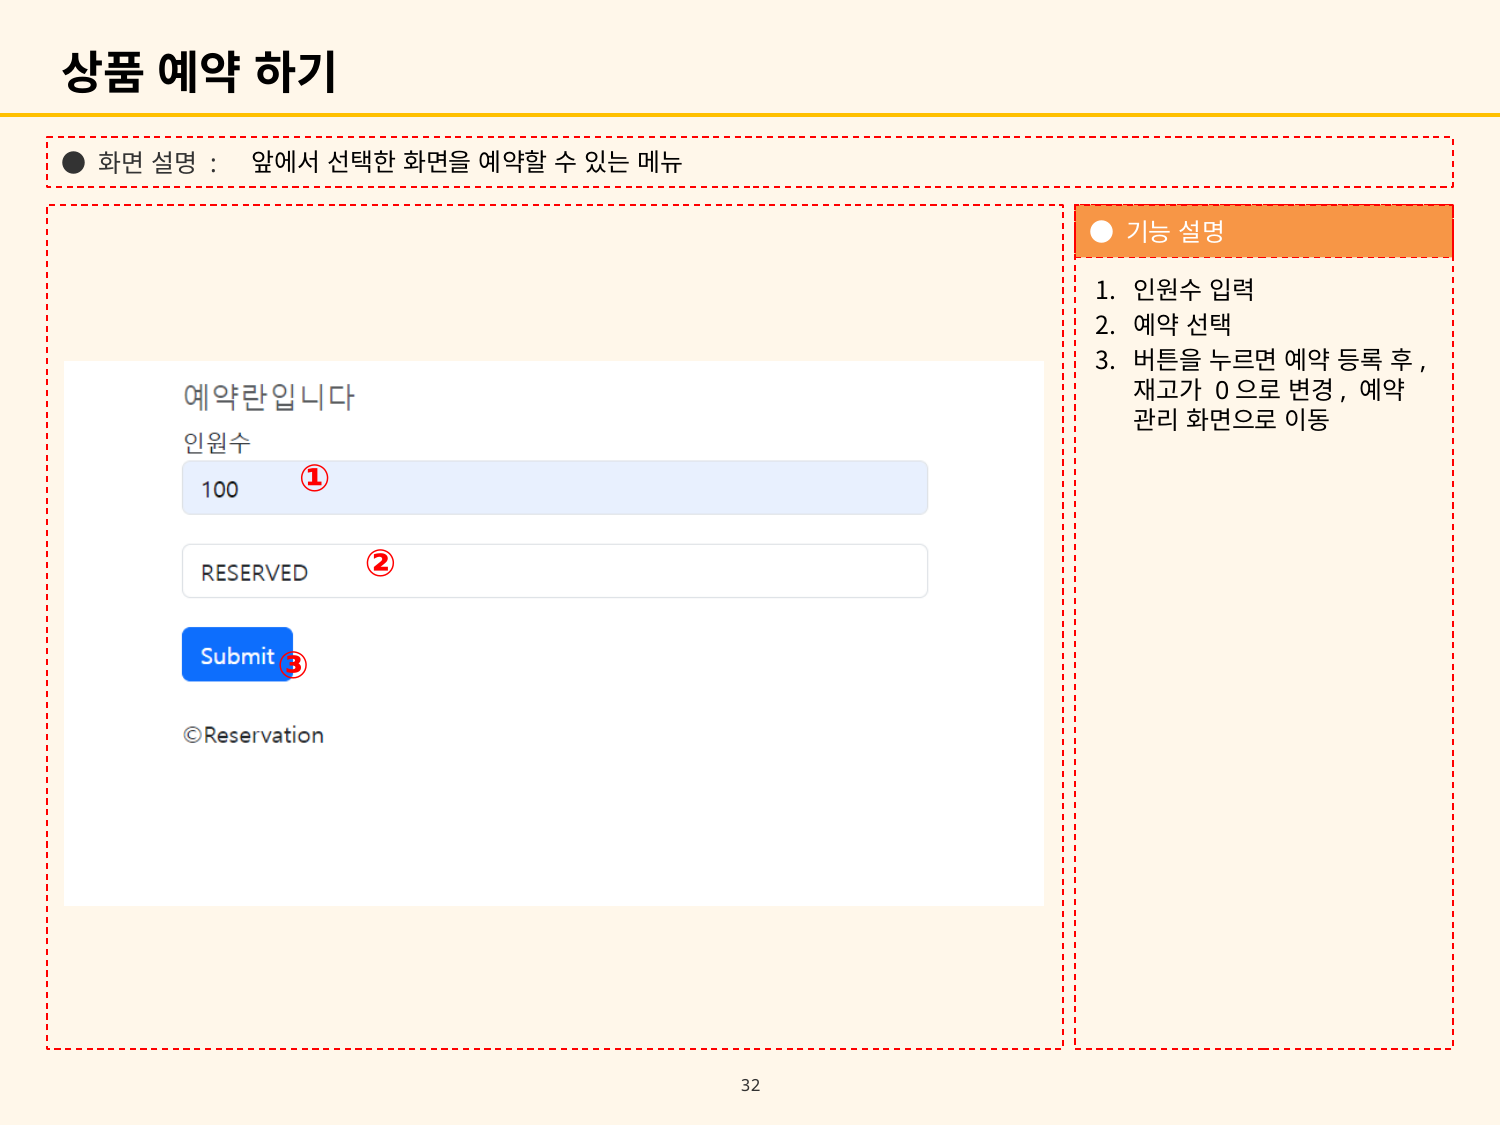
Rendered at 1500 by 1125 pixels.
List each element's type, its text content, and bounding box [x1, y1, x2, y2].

list 인원수 입력 예약 선택 버튼을 누르면 예약 등록 후, 재고가 0으로 변경, 예약 관리 화면으로 이동 [1080, 267, 1447, 1047]
picture [0, 113, 1500, 117]
title 상품 예약 하기 [46, 36, 1397, 105]
picture [64, 360, 1045, 907]
list 앞에서 선택한 화면을 예약할 수 있는 메뉴 [236, 138, 1445, 186]
